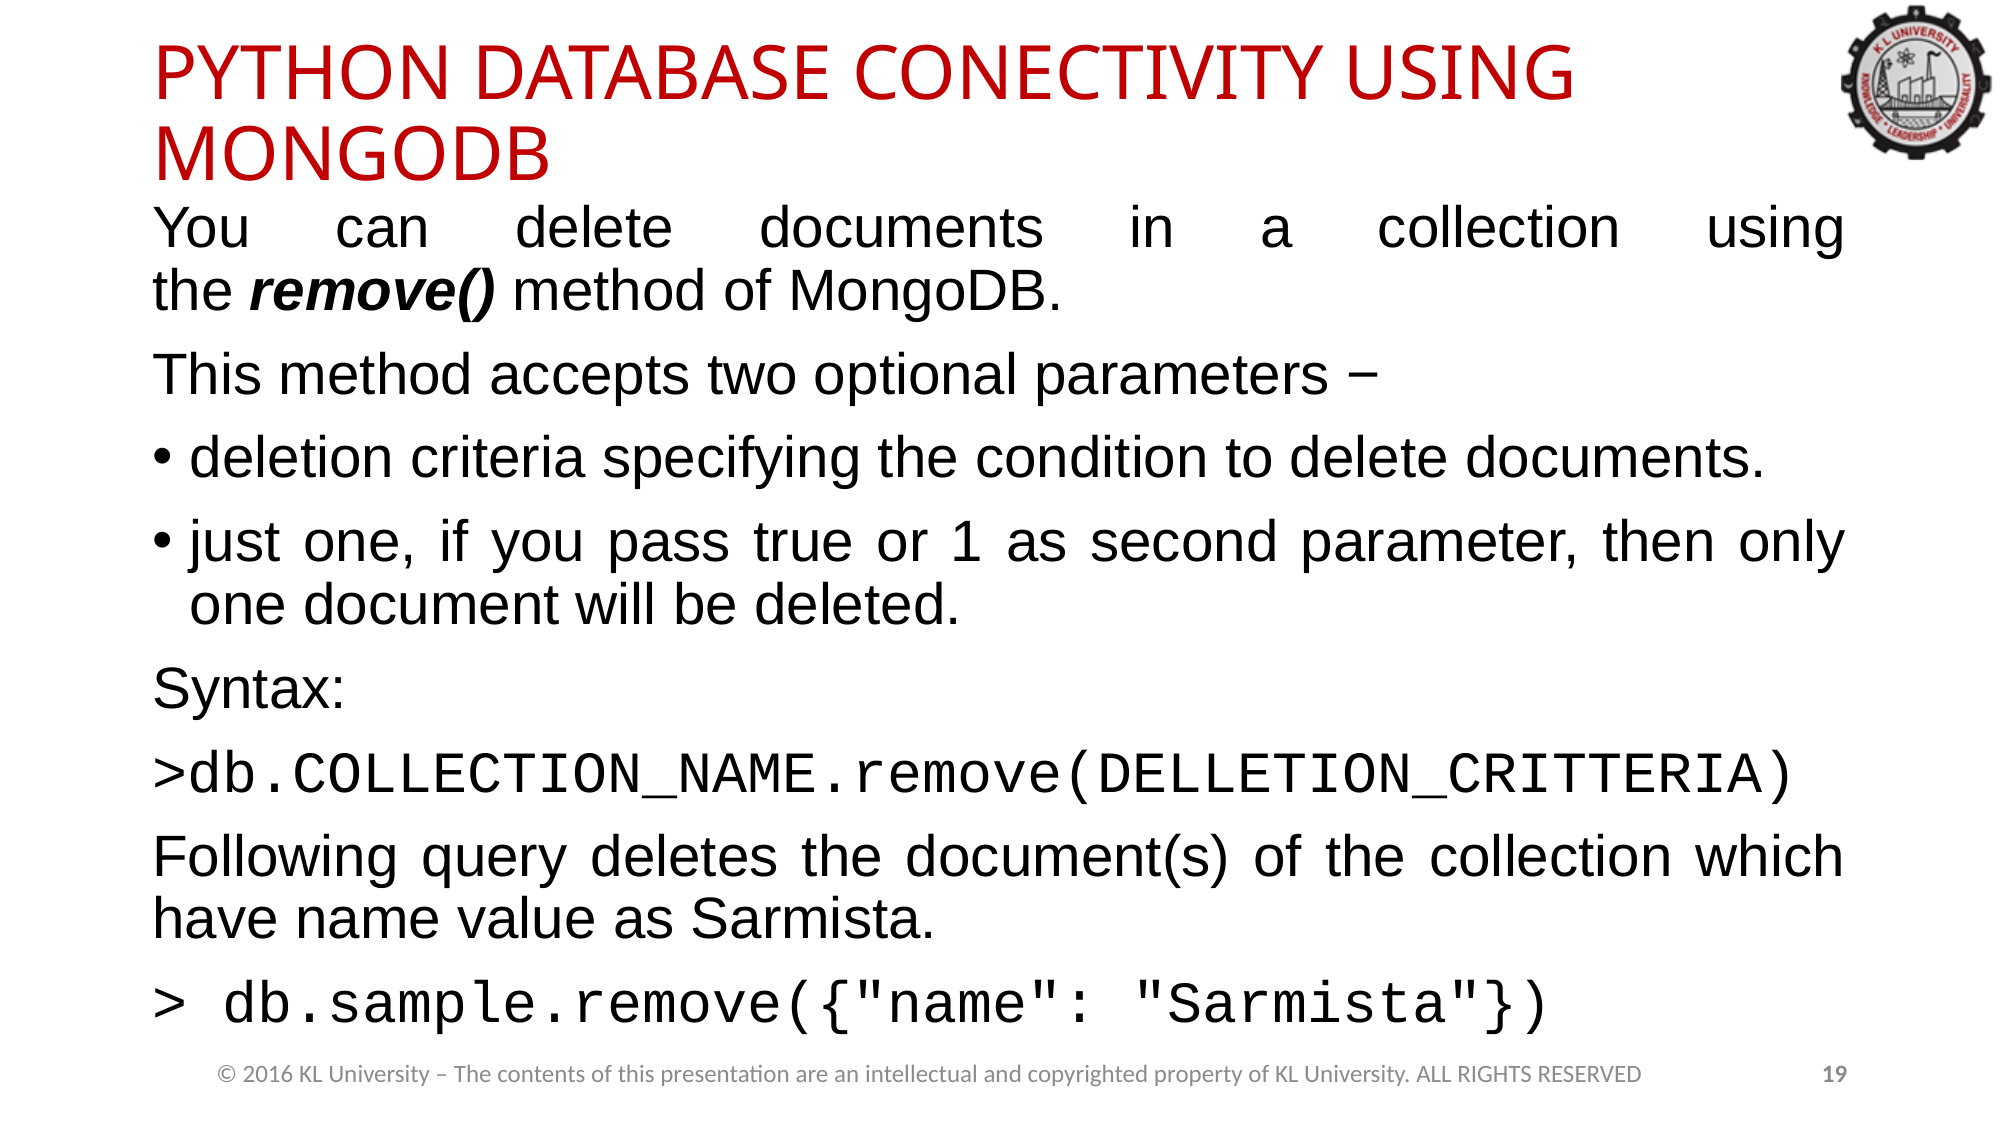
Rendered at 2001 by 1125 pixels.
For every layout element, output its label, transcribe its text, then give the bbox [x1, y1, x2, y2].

title PYTHON DATABASE CONECTIVITY USING MONGODB [137, 59, 1863, 173]
slide_number 19 [1746, 1042, 1863, 1103]
list You can delete documents in a collection using the remove() method of MongoDB. This method accepts two optional parameters − deletion criteria specifying the condition to delete documents. just one, if you pass true or 1 as second parameter, then only one document will be deleted. Syntax: >db.COLLECTION_NAME.remove(DELLETION_CRITTERIA) Following query deletes the document(s) of the collection which have name value as Sarmista. > db.sample.remove({"name": "Sarmista"}) [137, 189, 1863, 1043]
footer © 2016 KL University – The contents of this presentation are an intellectual and copyrighted property of KL University. ALL RIGHTS RESERVED [137, 1042, 1724, 1103]
picture [1827, 0, 2000, 173]
